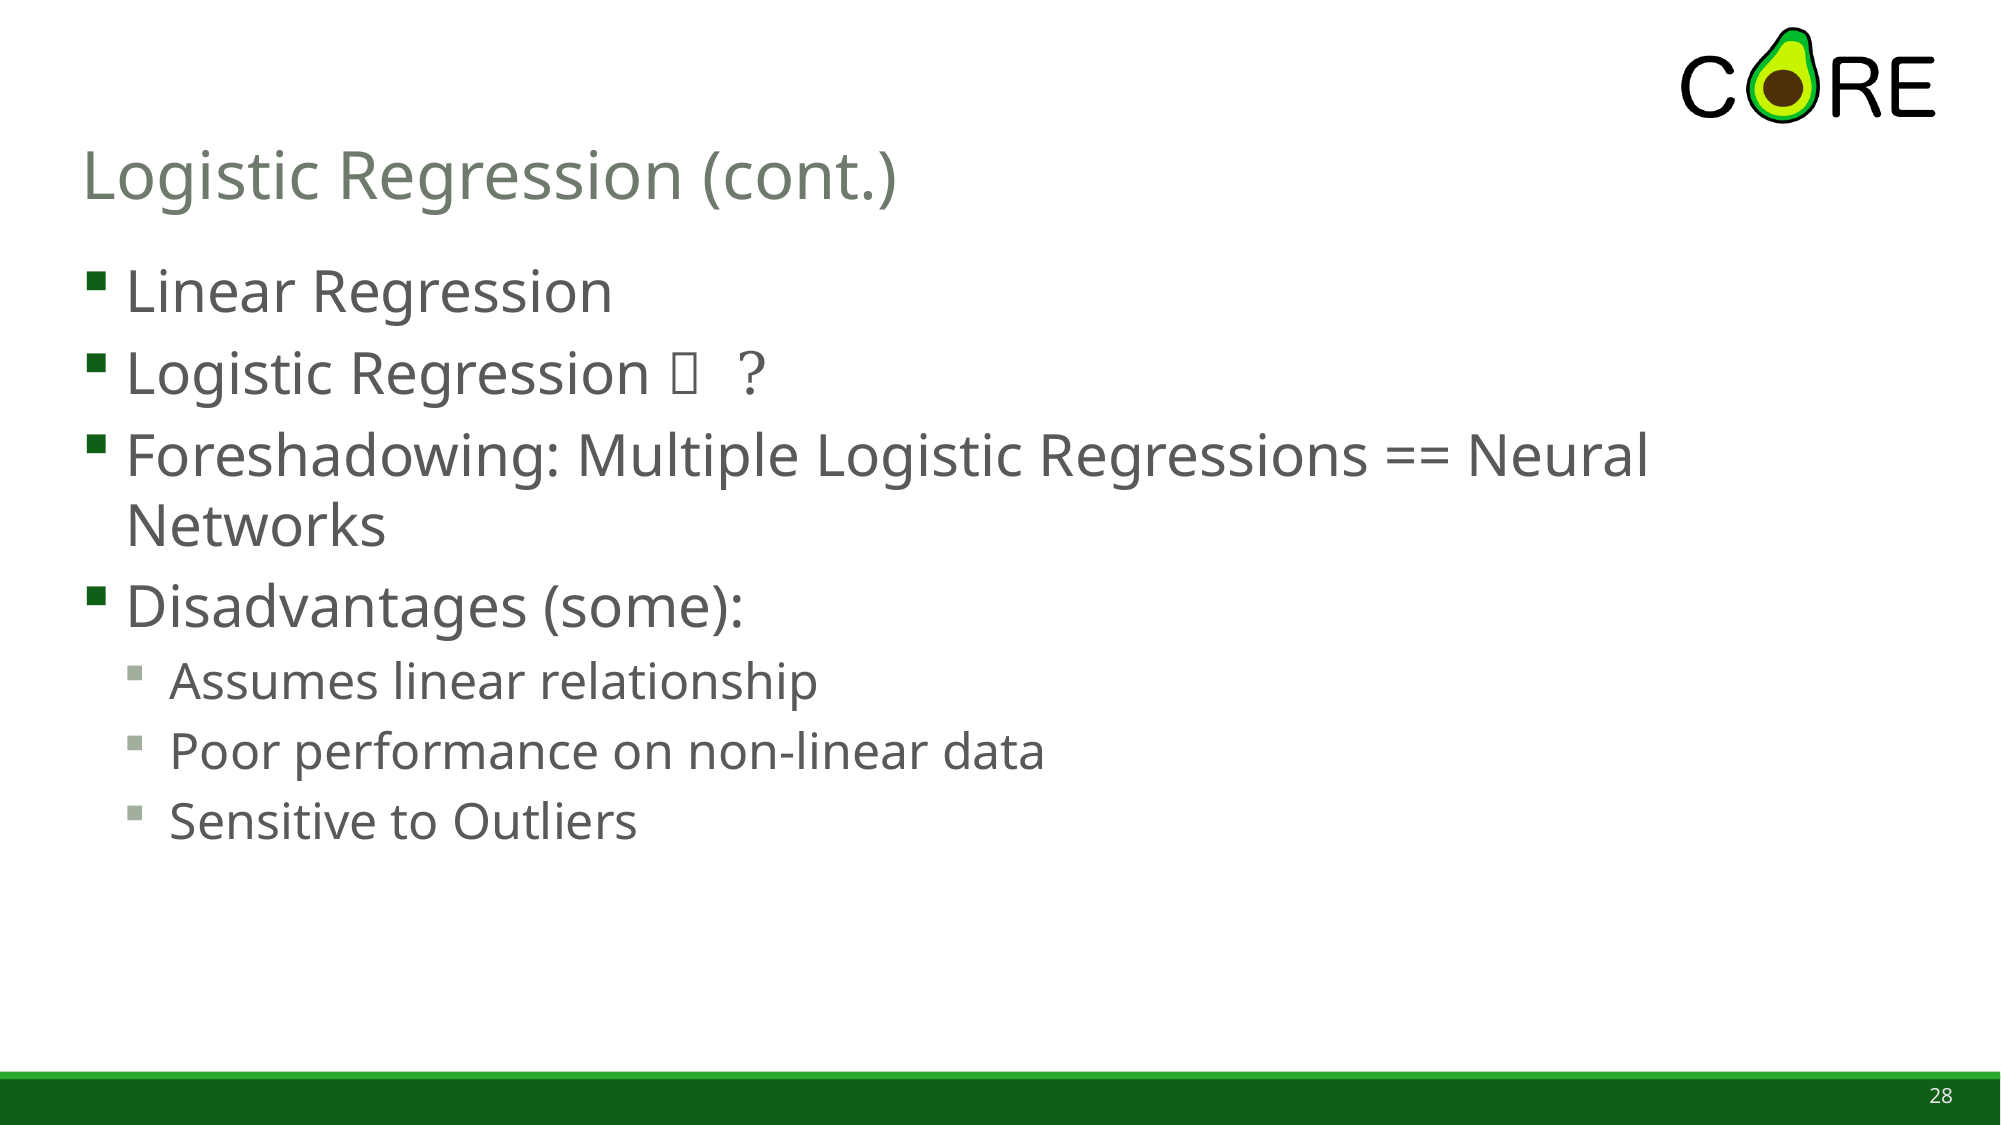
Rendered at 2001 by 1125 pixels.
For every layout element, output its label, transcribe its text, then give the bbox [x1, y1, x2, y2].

title Logistic Regression (cont.) [66, 125, 1934, 240]
